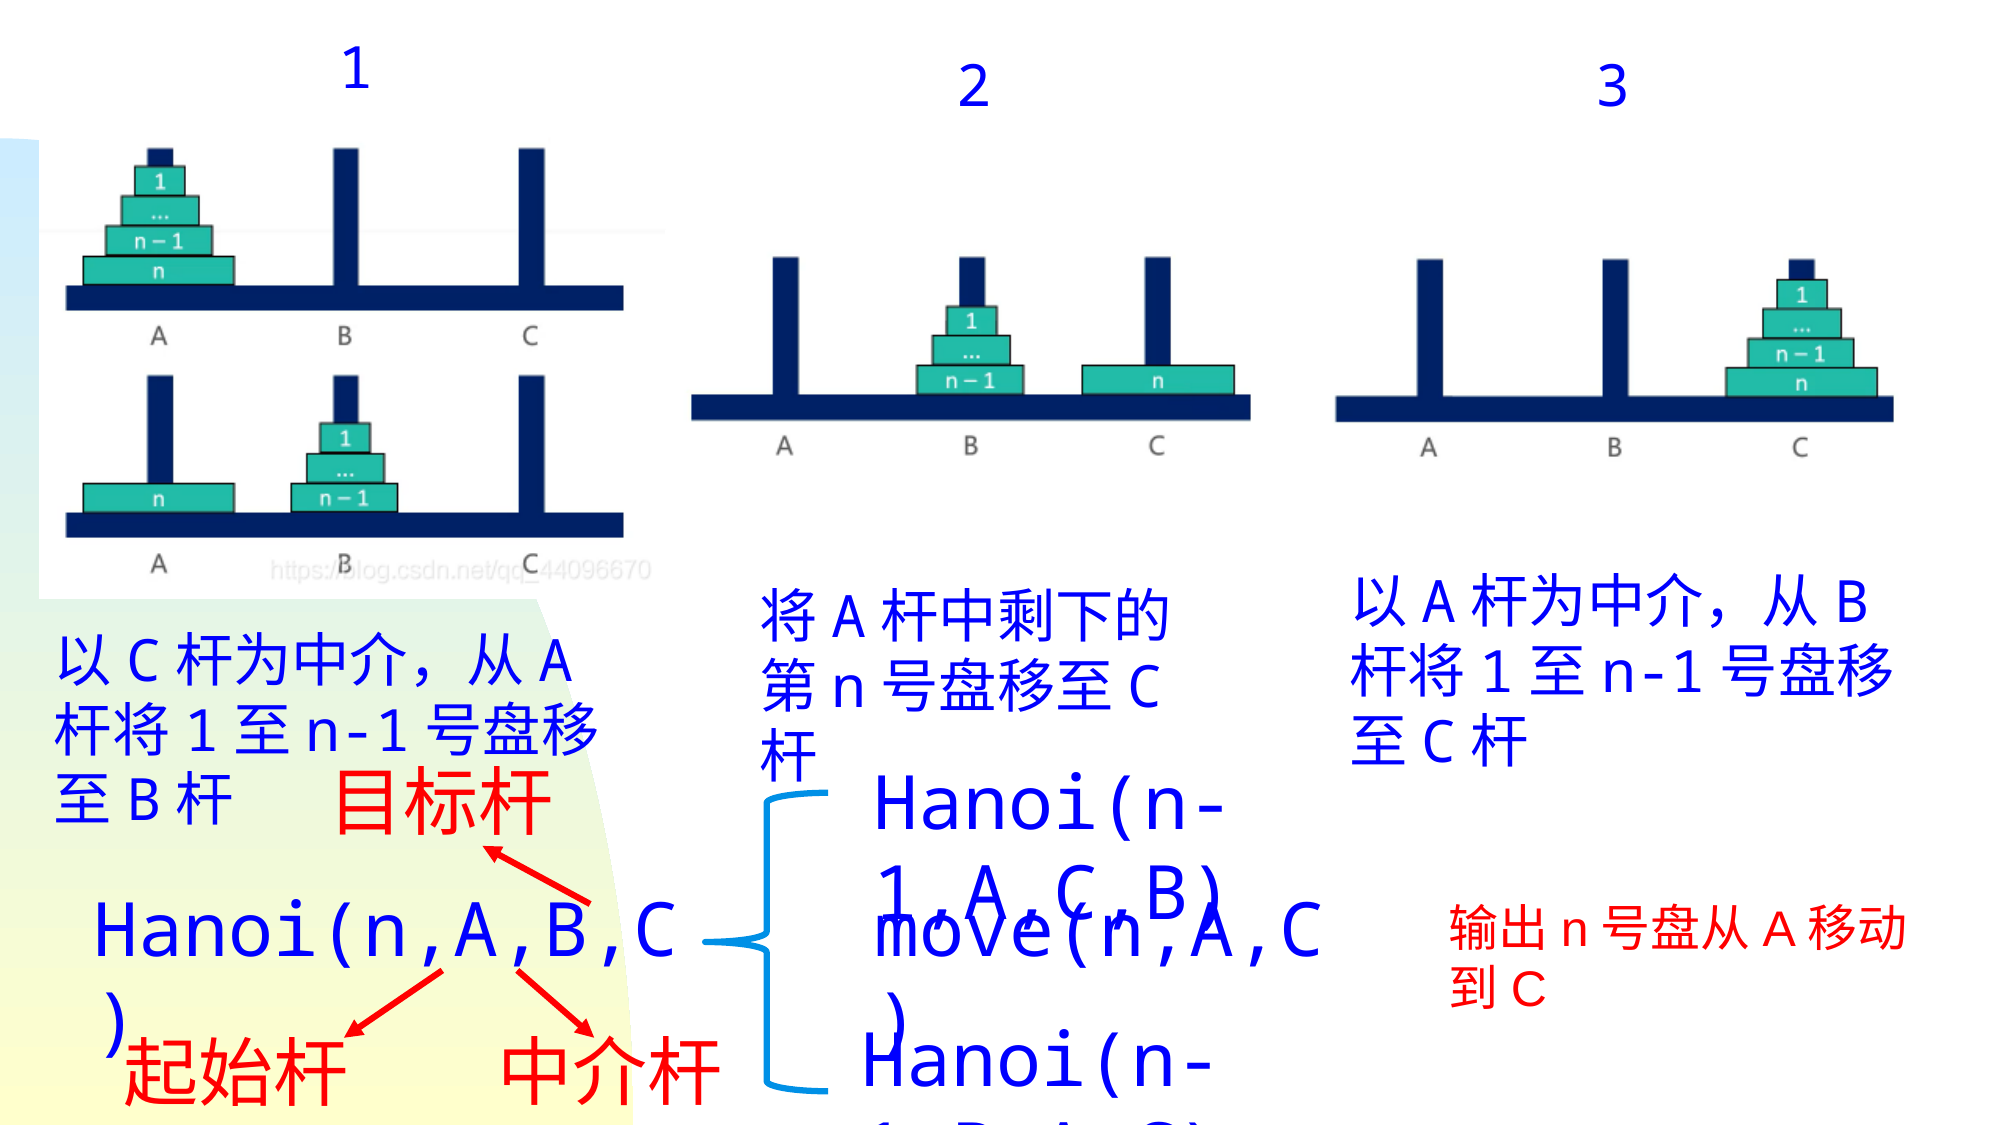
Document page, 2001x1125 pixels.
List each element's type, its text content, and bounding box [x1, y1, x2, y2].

text_box 将A杆中剩下的第n号盘移至C杆 [744, 571, 1197, 797]
text_box Hanoi(n-1,A,C,B) [858, 747, 1608, 943]
text_box 3 [1581, 41, 1679, 126]
picture [38, 126, 1276, 599]
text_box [482, 845, 591, 905]
text_box 1 [323, 22, 421, 108]
text_box 起始杆 [108, 1017, 369, 1123]
text_box 目标杆 [313, 747, 574, 853]
picture [1315, 229, 1945, 471]
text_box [343, 970, 443, 1038]
text_box 输出n号盘从A移动到C [1434, 889, 1964, 1024]
text_box 以C杆为中介，从A杆将1至n-1号盘移至B杆 [39, 615, 649, 840]
text_box Hanoi(n,A,B,C) [78, 873, 706, 1069]
text_box [705, 792, 829, 1092]
text_box 2 [942, 41, 1040, 126]
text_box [516, 970, 595, 1038]
text_box move(n,A,C) [859, 873, 1361, 1003]
text_box Hanoi(n-1,B,A,C) [846, 1003, 1596, 1125]
text_box 中介杆 [482, 1017, 782, 1122]
text_box 以A杆为中介，从B杆将1至n-1号盘移至C杆 [1334, 557, 1944, 782]
